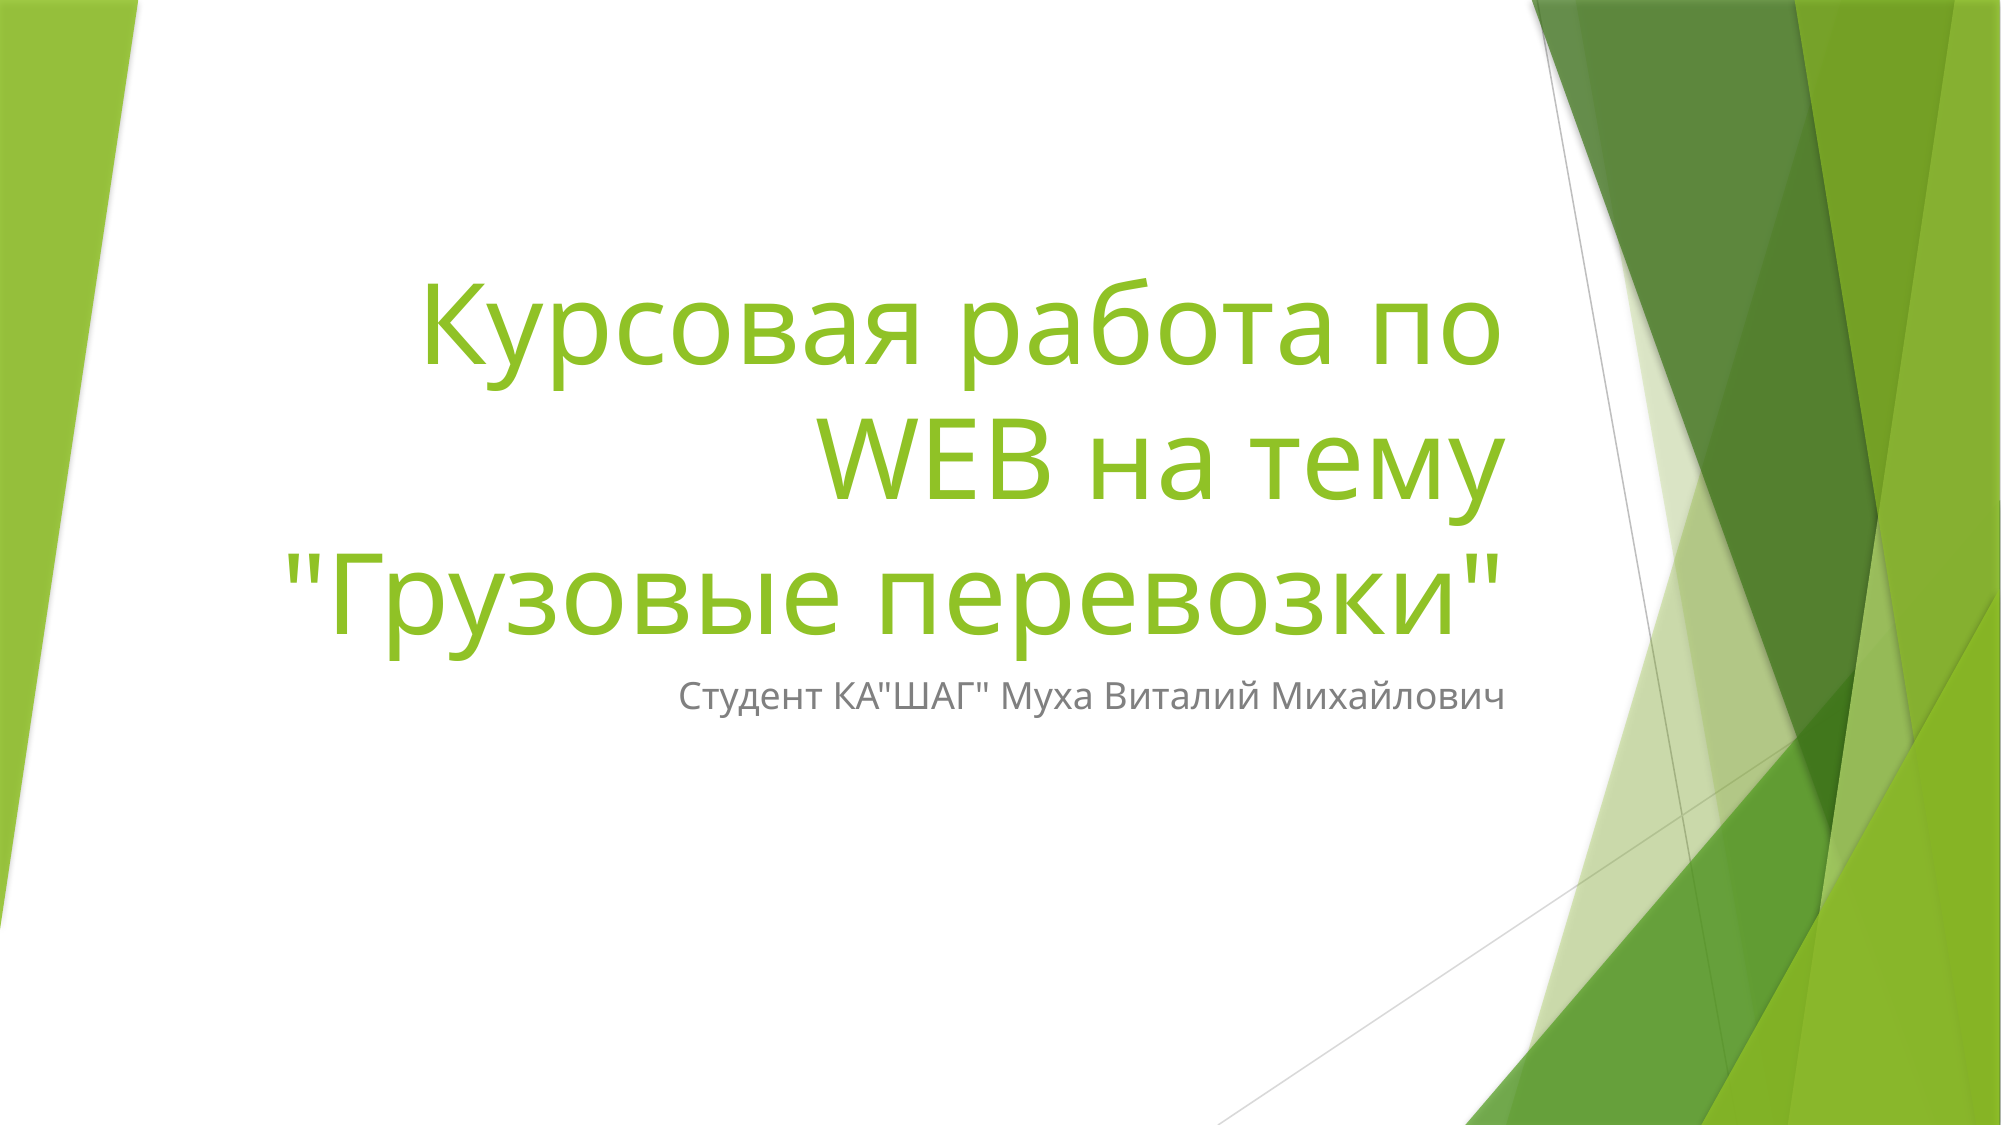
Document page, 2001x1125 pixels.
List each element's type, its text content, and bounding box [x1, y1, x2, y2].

title Курсовая работа по WEB на тему "Грузовые перевозки" [247, 394, 1522, 664]
subtitle Студент КА"ШАГ" Муха Виталий Михайлович [247, 664, 1522, 845]
